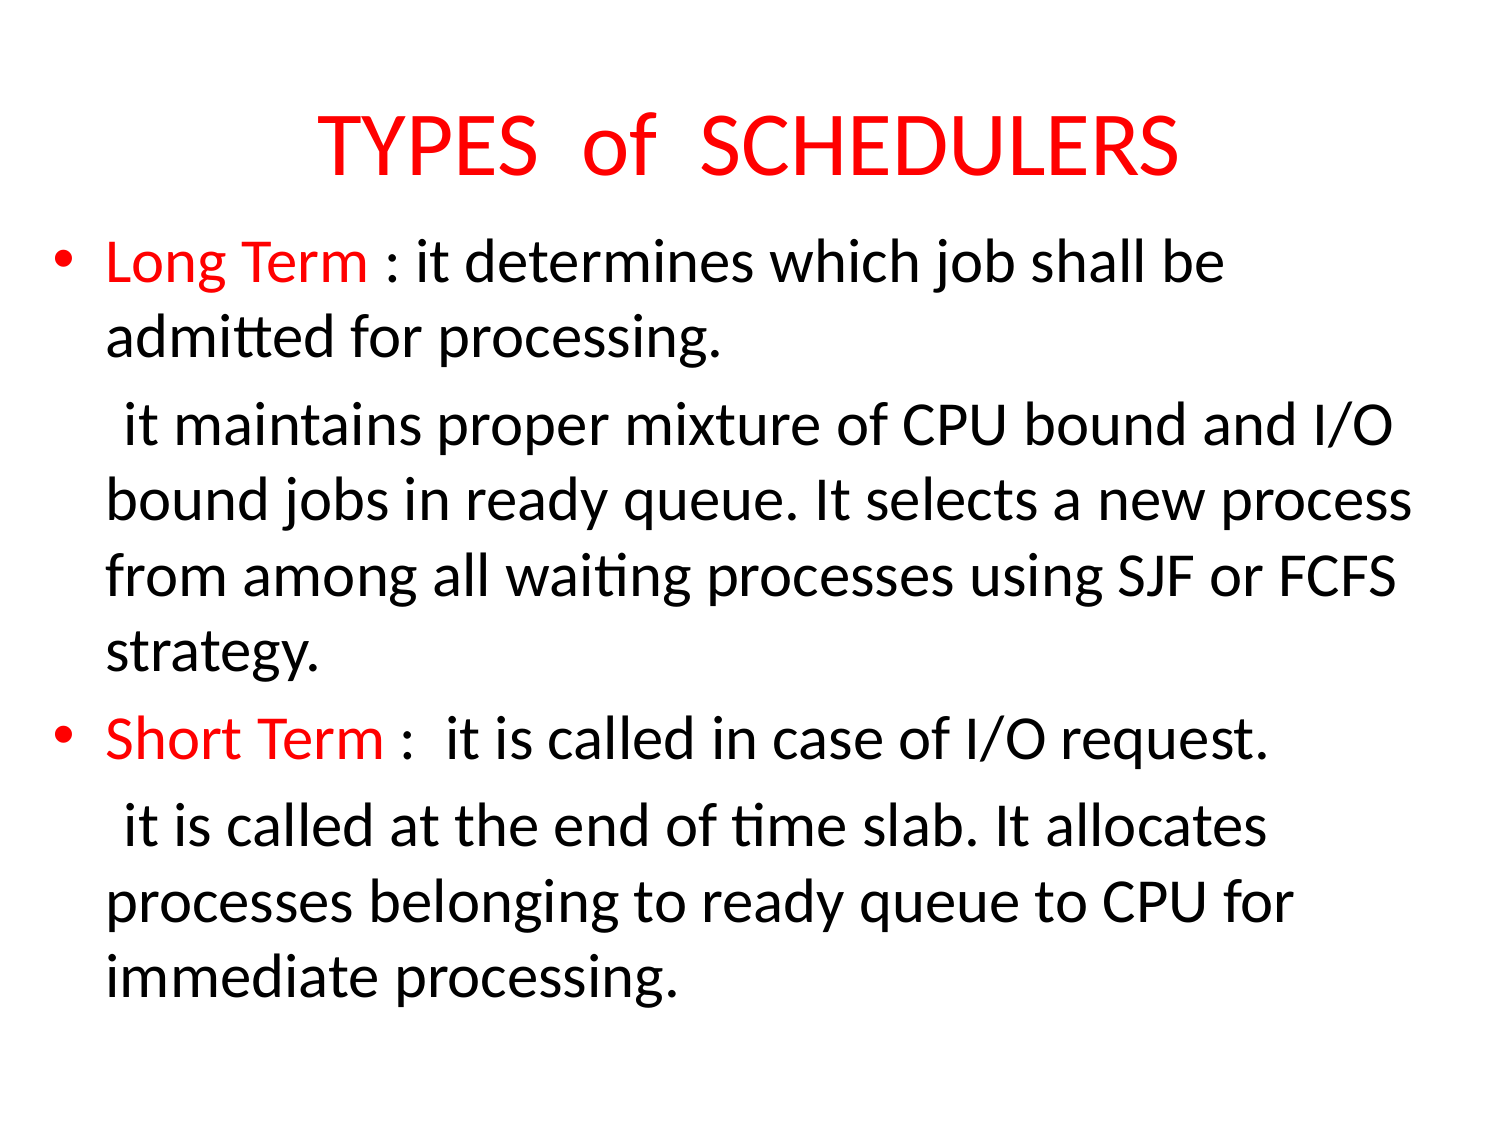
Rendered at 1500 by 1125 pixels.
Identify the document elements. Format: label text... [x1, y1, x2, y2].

list Long Term : it determines which job shall be admitted for processing. it maintains proper mixture of CPU bound and I/O bound jobs in ready queue. It selects a new process from among all waiting processes using SJF or FCFS strategy. Short Term : it is called in case of I/O request. it is called at the end of time slab. It allocates processes belonging to ready queue to CPU for immediate processing. [37, 212, 1463, 1025]
title TYPES of SCHEDULERS [75, 45, 1425, 212]
